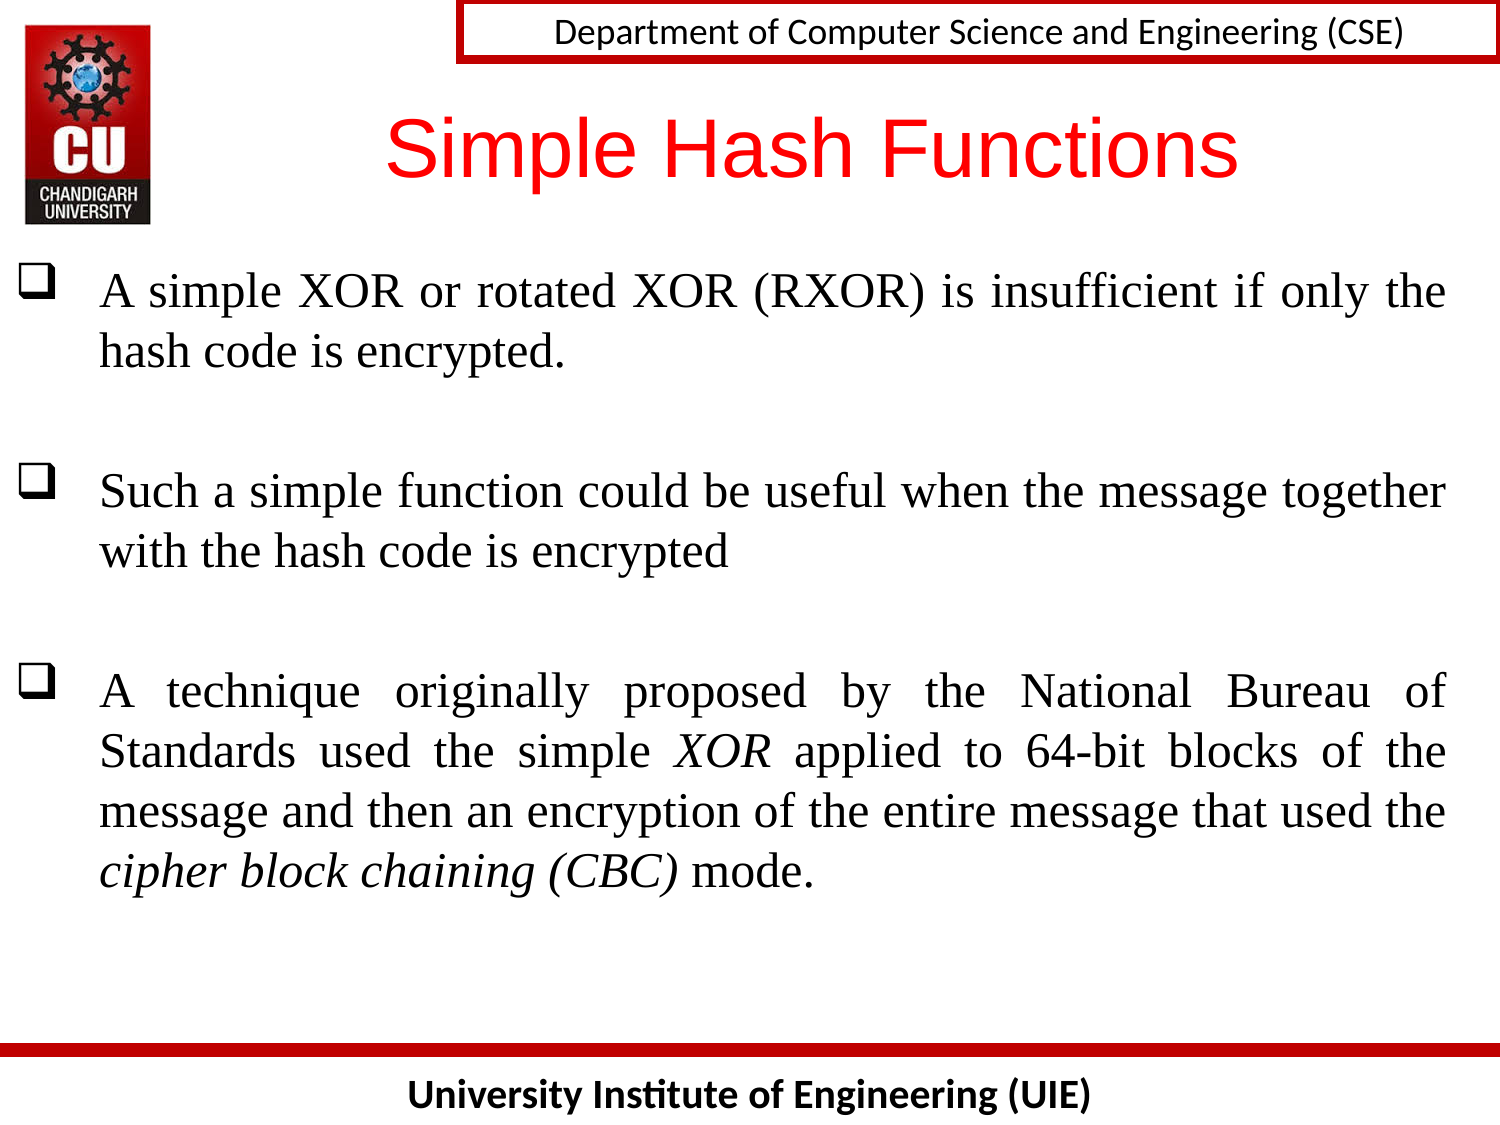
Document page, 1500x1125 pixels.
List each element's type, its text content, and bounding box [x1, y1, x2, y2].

list A simple XOR or rotated XOR (RXOR) is insufficient if only the hash code is encrypted. Such a simple function could be useful when the message together with the hash code is encrypted A technique originally proposed by the National Bureau of Standards used the simple XOR applied to 64-bit blocks of the message and then an encryption of the entire message that used the cipher block chaining (CBC) mode. [0, 249, 1463, 1025]
picture [24, 24, 151, 225]
title Simple Hash Functions [162, 75, 1463, 213]
